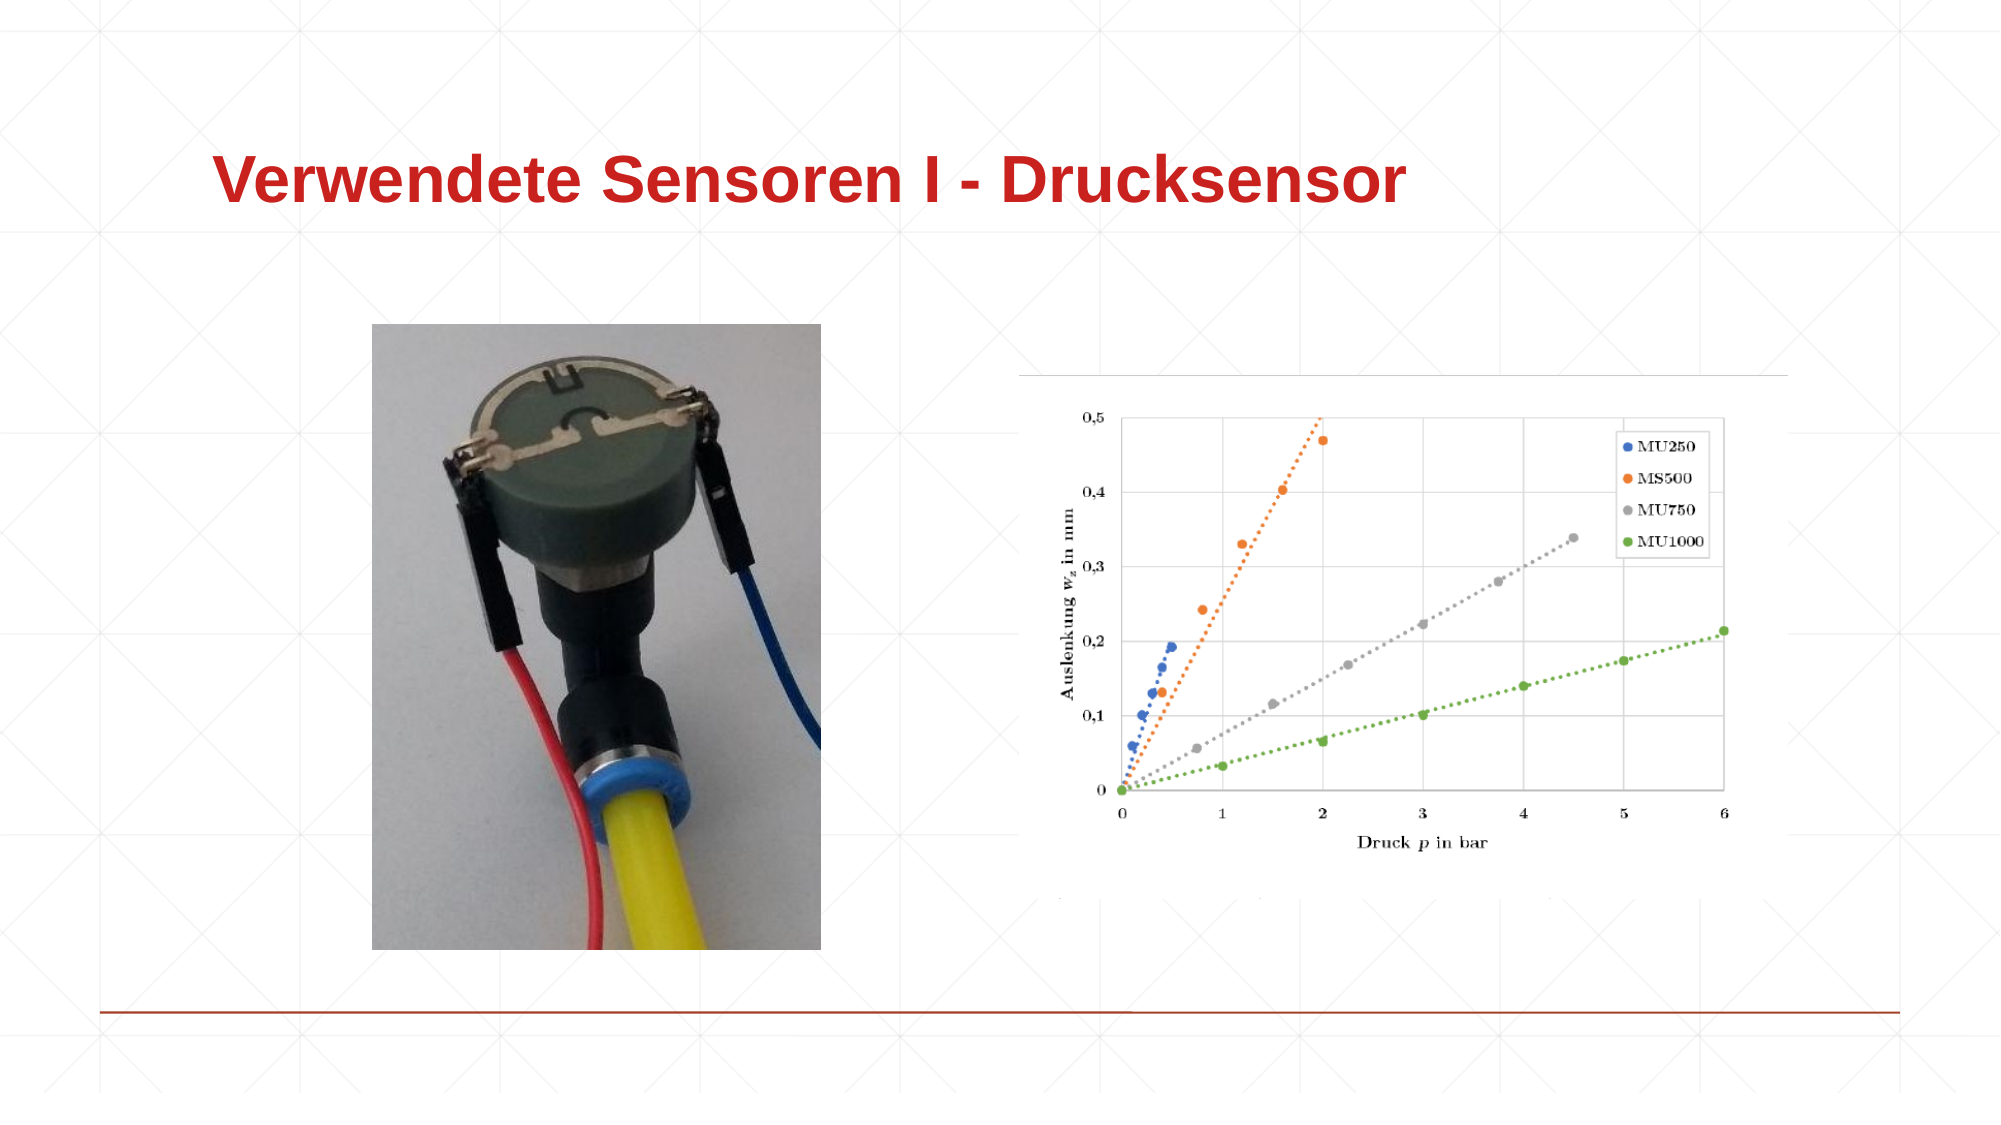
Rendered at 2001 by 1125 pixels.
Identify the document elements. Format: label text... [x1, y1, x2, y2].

picture [1019, 375, 1789, 899]
text_box Verwendete Sensoren I - Drucksensor [212, 136, 1788, 217]
picture [372, 324, 821, 950]
